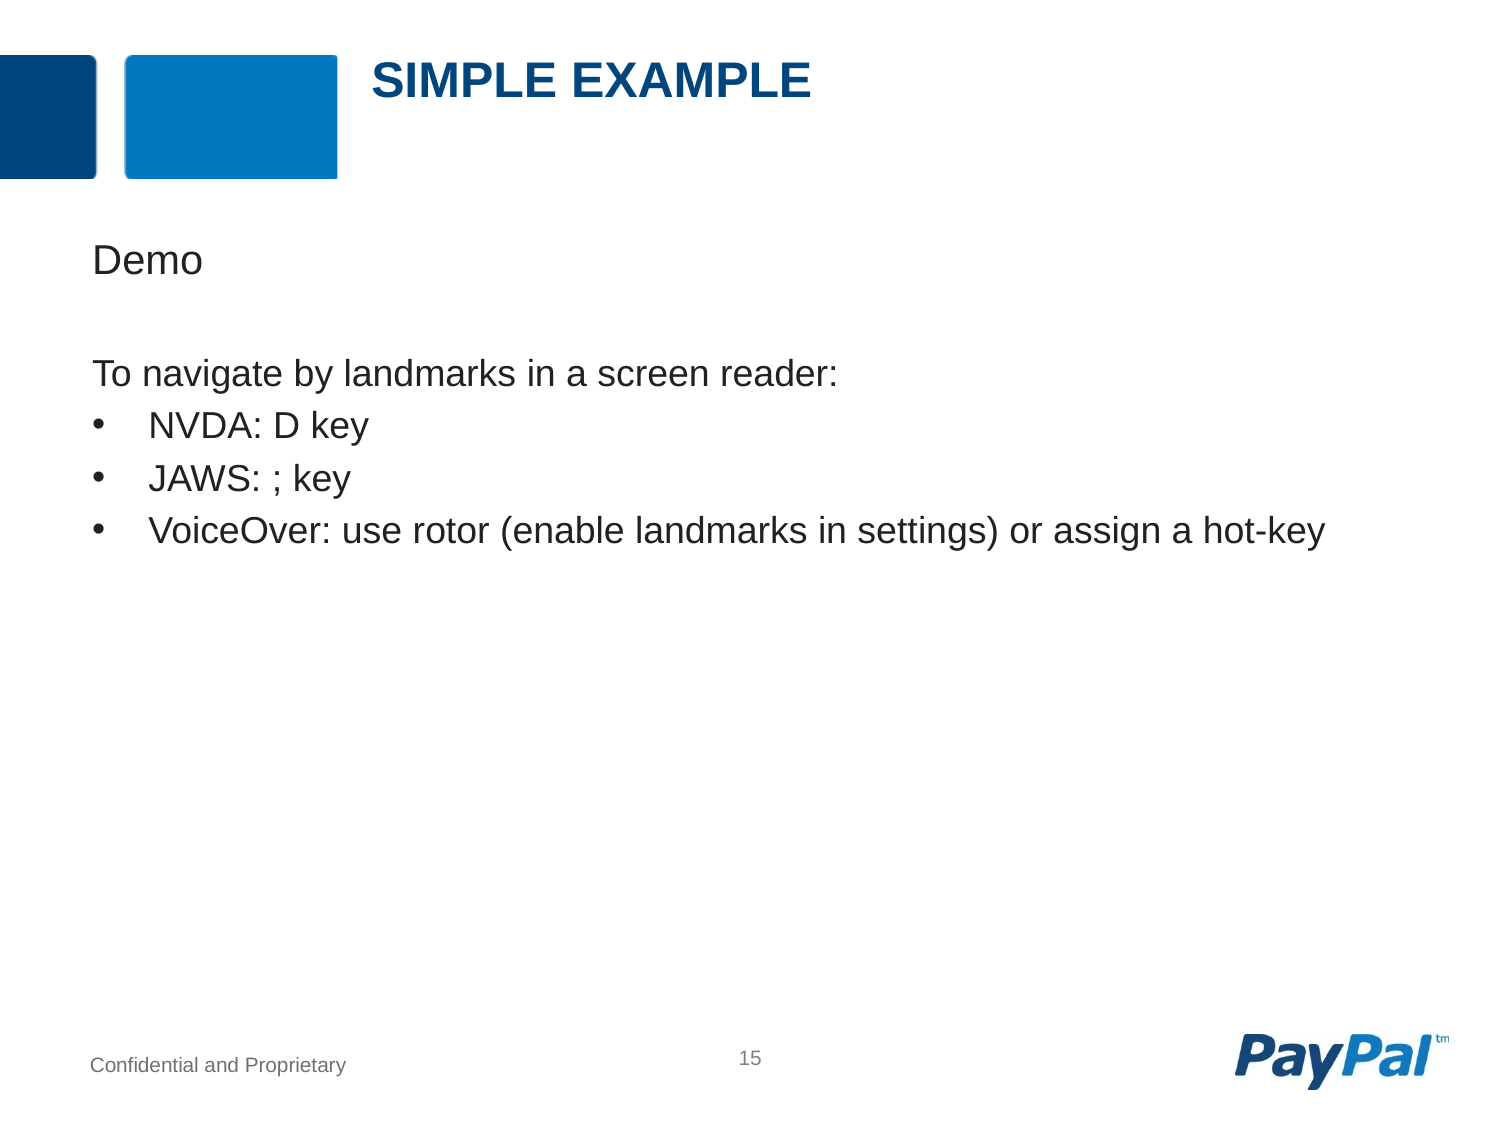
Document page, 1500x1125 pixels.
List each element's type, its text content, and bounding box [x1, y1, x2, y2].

picture [1235, 1034, 1449, 1090]
list Demo To navigate by landmarks in a screen reader: NVDA: D key JAWS: ; key VoiceOver: use rotor (enable landmarks in settings) or assign a hot-key [77, 225, 1435, 571]
title Simple example [356, 40, 1421, 117]
